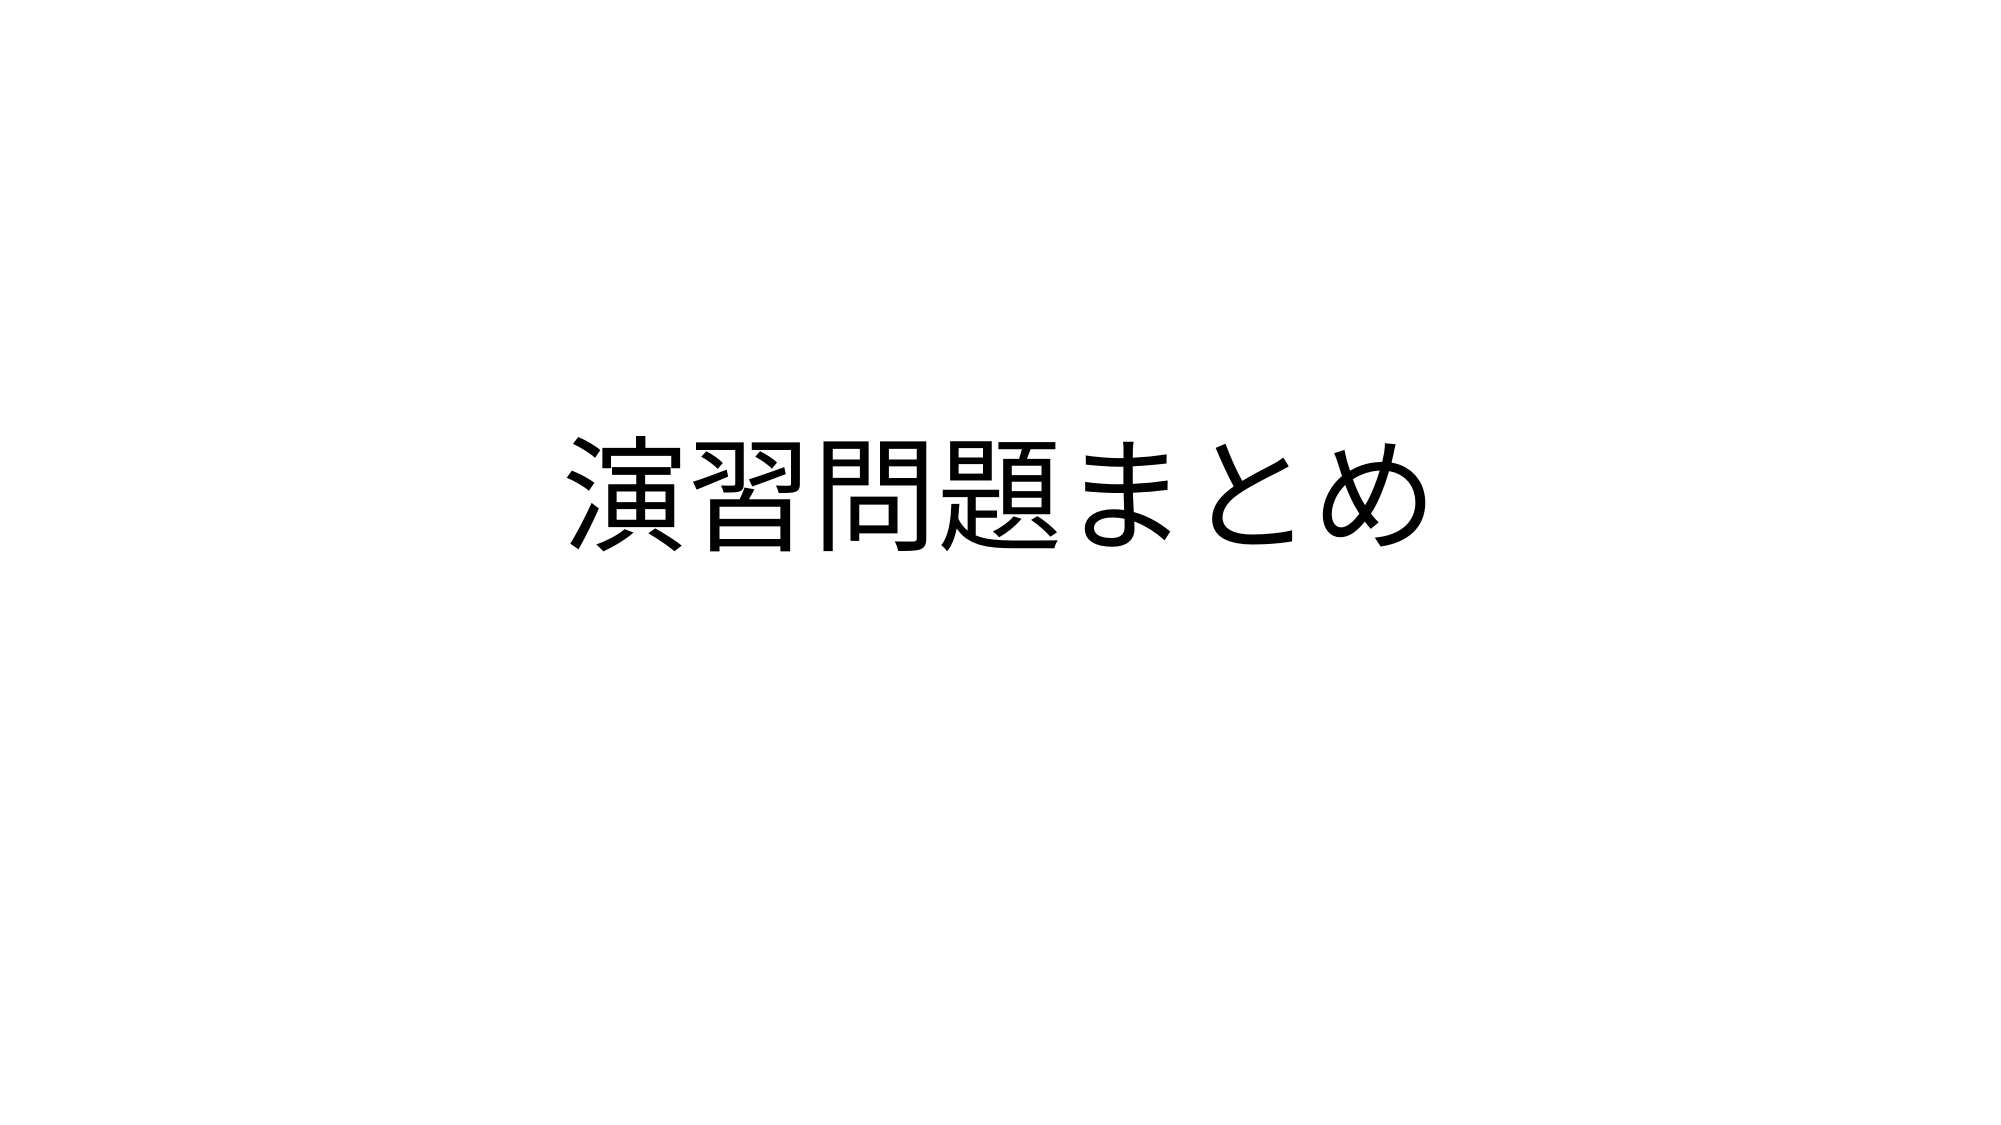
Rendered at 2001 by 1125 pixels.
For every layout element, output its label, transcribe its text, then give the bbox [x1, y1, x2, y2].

title 演習問題まとめ [249, 184, 1750, 576]
